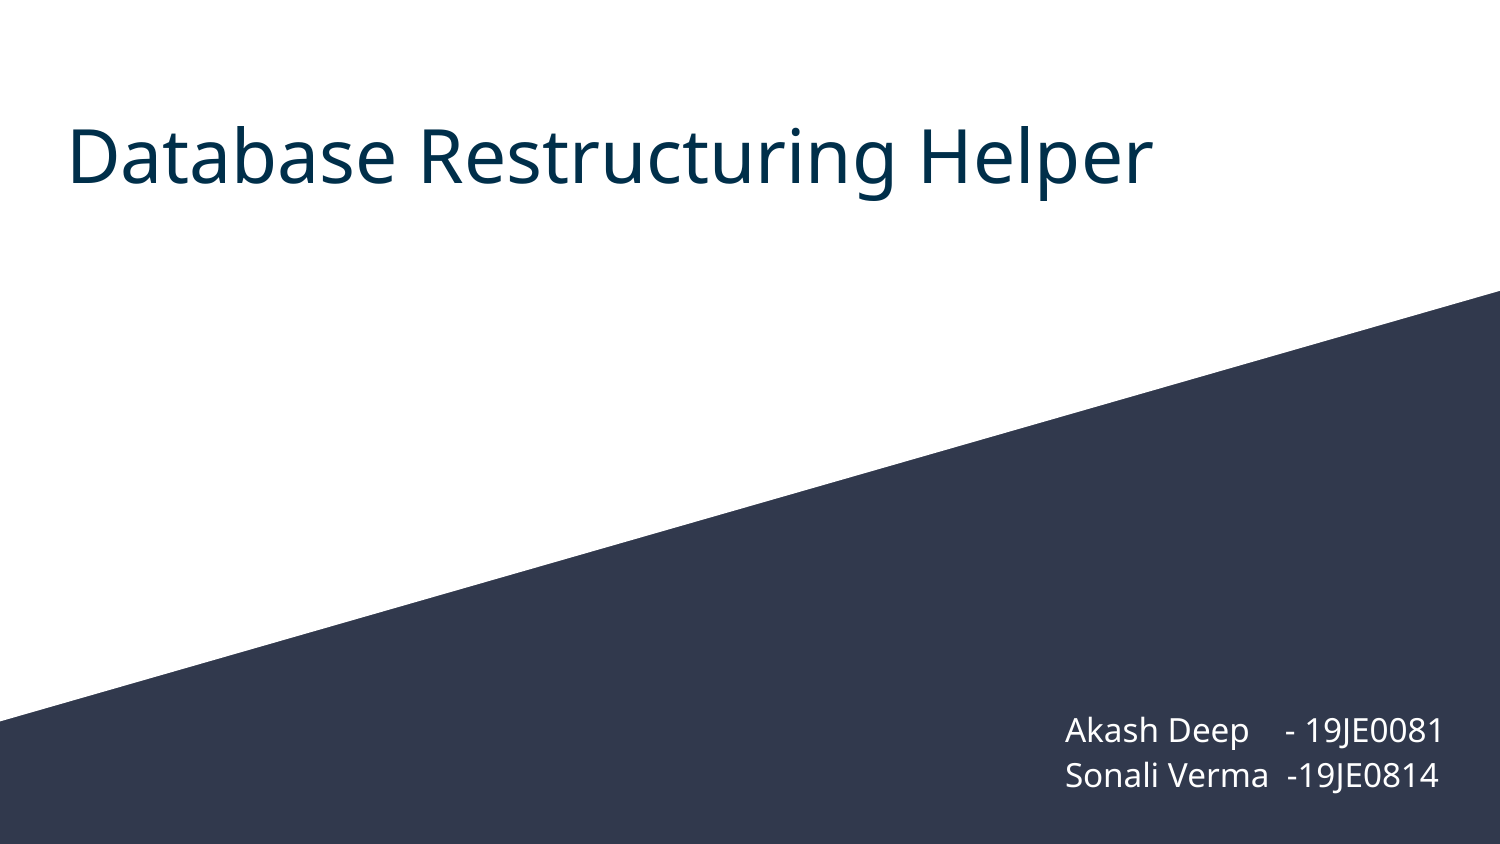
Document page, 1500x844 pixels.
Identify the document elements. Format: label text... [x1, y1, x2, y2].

subtitle Akash Deep - 19JE0081 Sonali Verma -19JE0814 [1050, 692, 1500, 814]
title Database Restructuring Helper [51, 88, 1449, 299]
